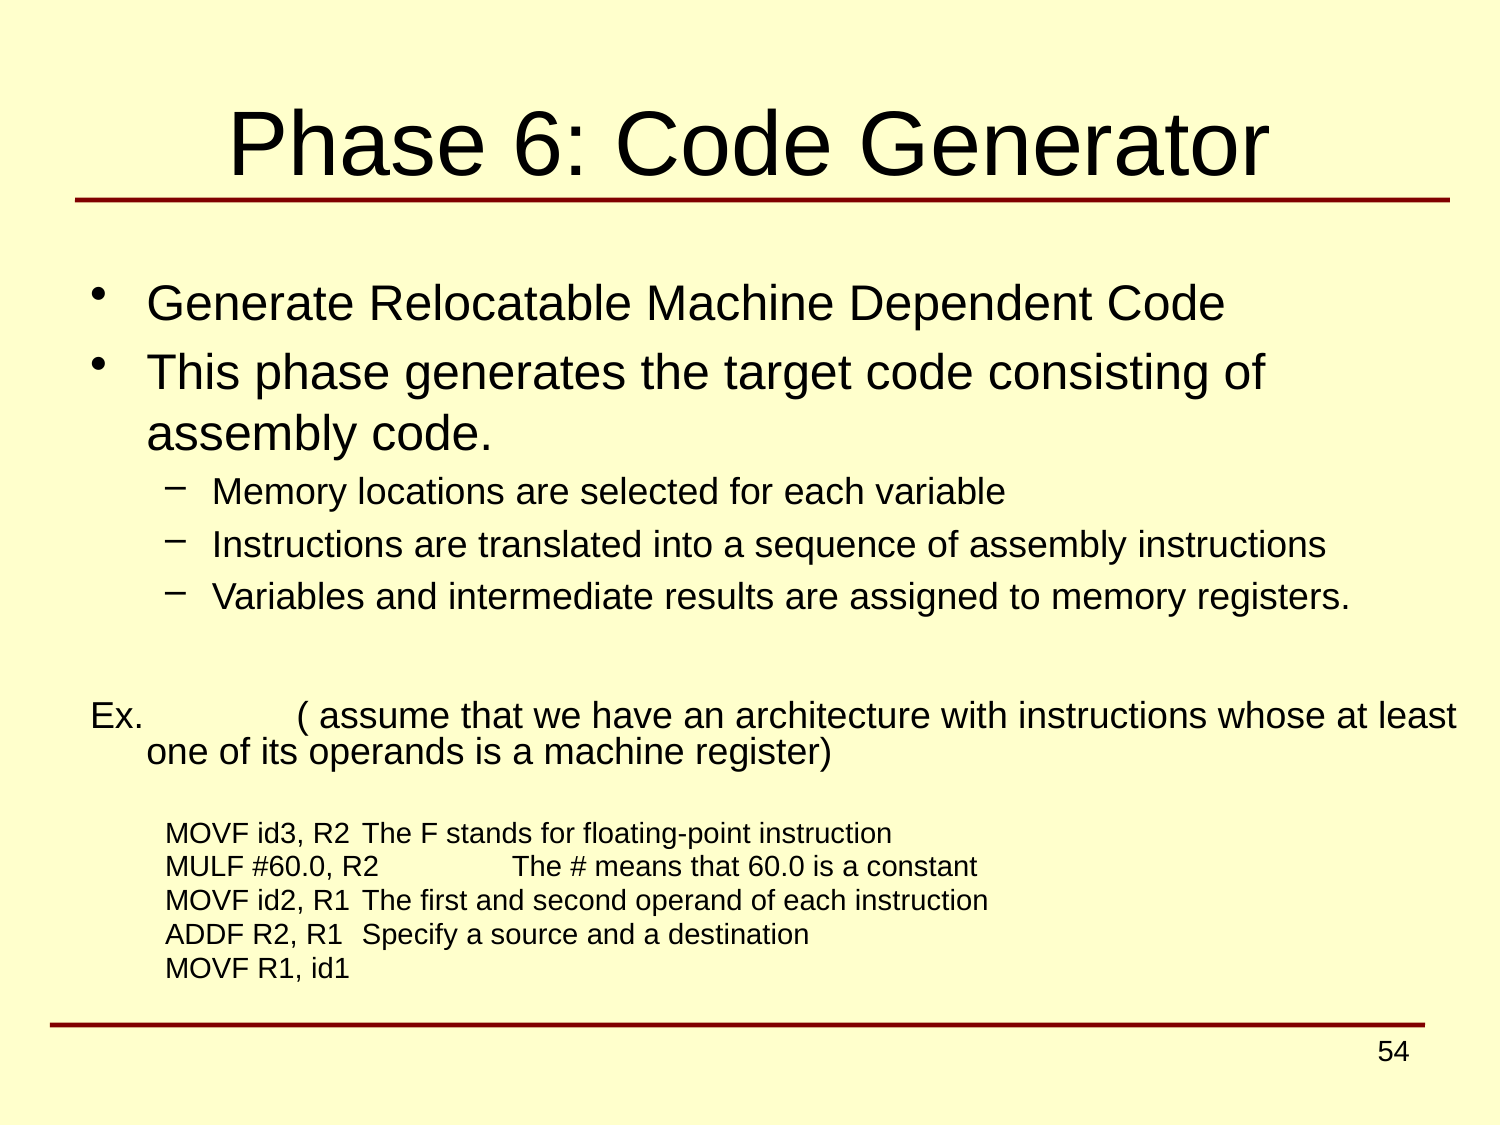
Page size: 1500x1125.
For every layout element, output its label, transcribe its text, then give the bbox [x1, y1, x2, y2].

list Generate Relocatable Machine Dependent Code This phase generates the target code consisting of assembly code. Memory locations are selected for each variable Instructions are translated into a sequence of assembly instructions Variables and intermediate results are assigned to memory registers. Ex. ( assume that we have an architecture with instructions whose at least one of its operands is a machine register) MOVF id3, R2 The F stands for floating-point instruction MULF #60.0, R2 The # means that 60.0 is a constant MOVF id2, R1 The first and second operand of each instruction ADDF R2, R1 Specify a source and a destination MOVF R1, id1 [75, 262, 1500, 1005]
title Phase 6: Code Generator [75, 45, 1425, 233]
slide_number 54 [1074, 1024, 1426, 1103]
